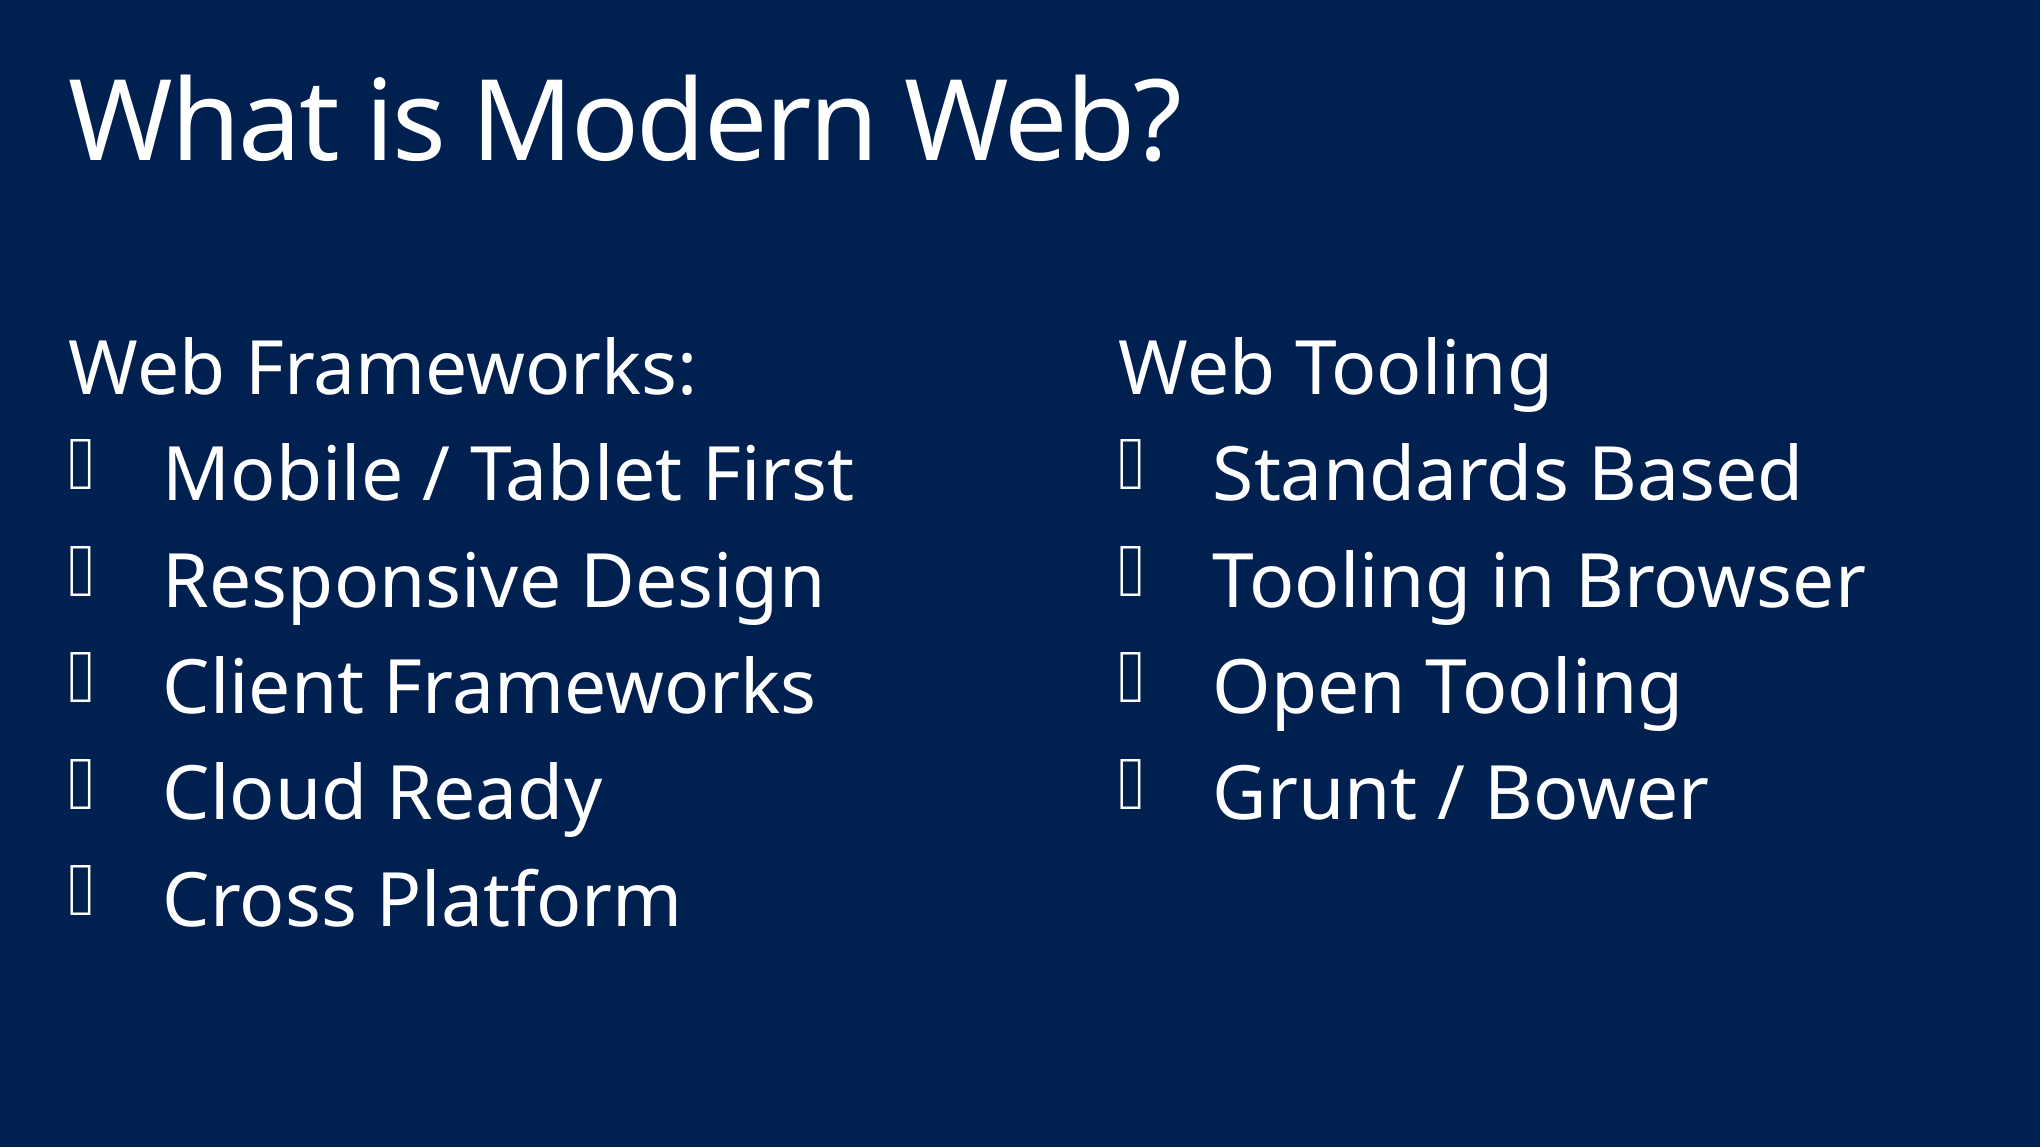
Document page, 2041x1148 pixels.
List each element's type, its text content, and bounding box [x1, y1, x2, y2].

list Web Frameworks: Mobile / Tablet First Responsive Design Client Frameworks Cloud Ready Cross Platform [45, 198, 946, 1061]
list Web Tooling Standards Based Tooling in Browser Open Tooling Grunt / Bower [1095, 198, 1996, 847]
title What is Modern Web? [45, 48, 1996, 199]
